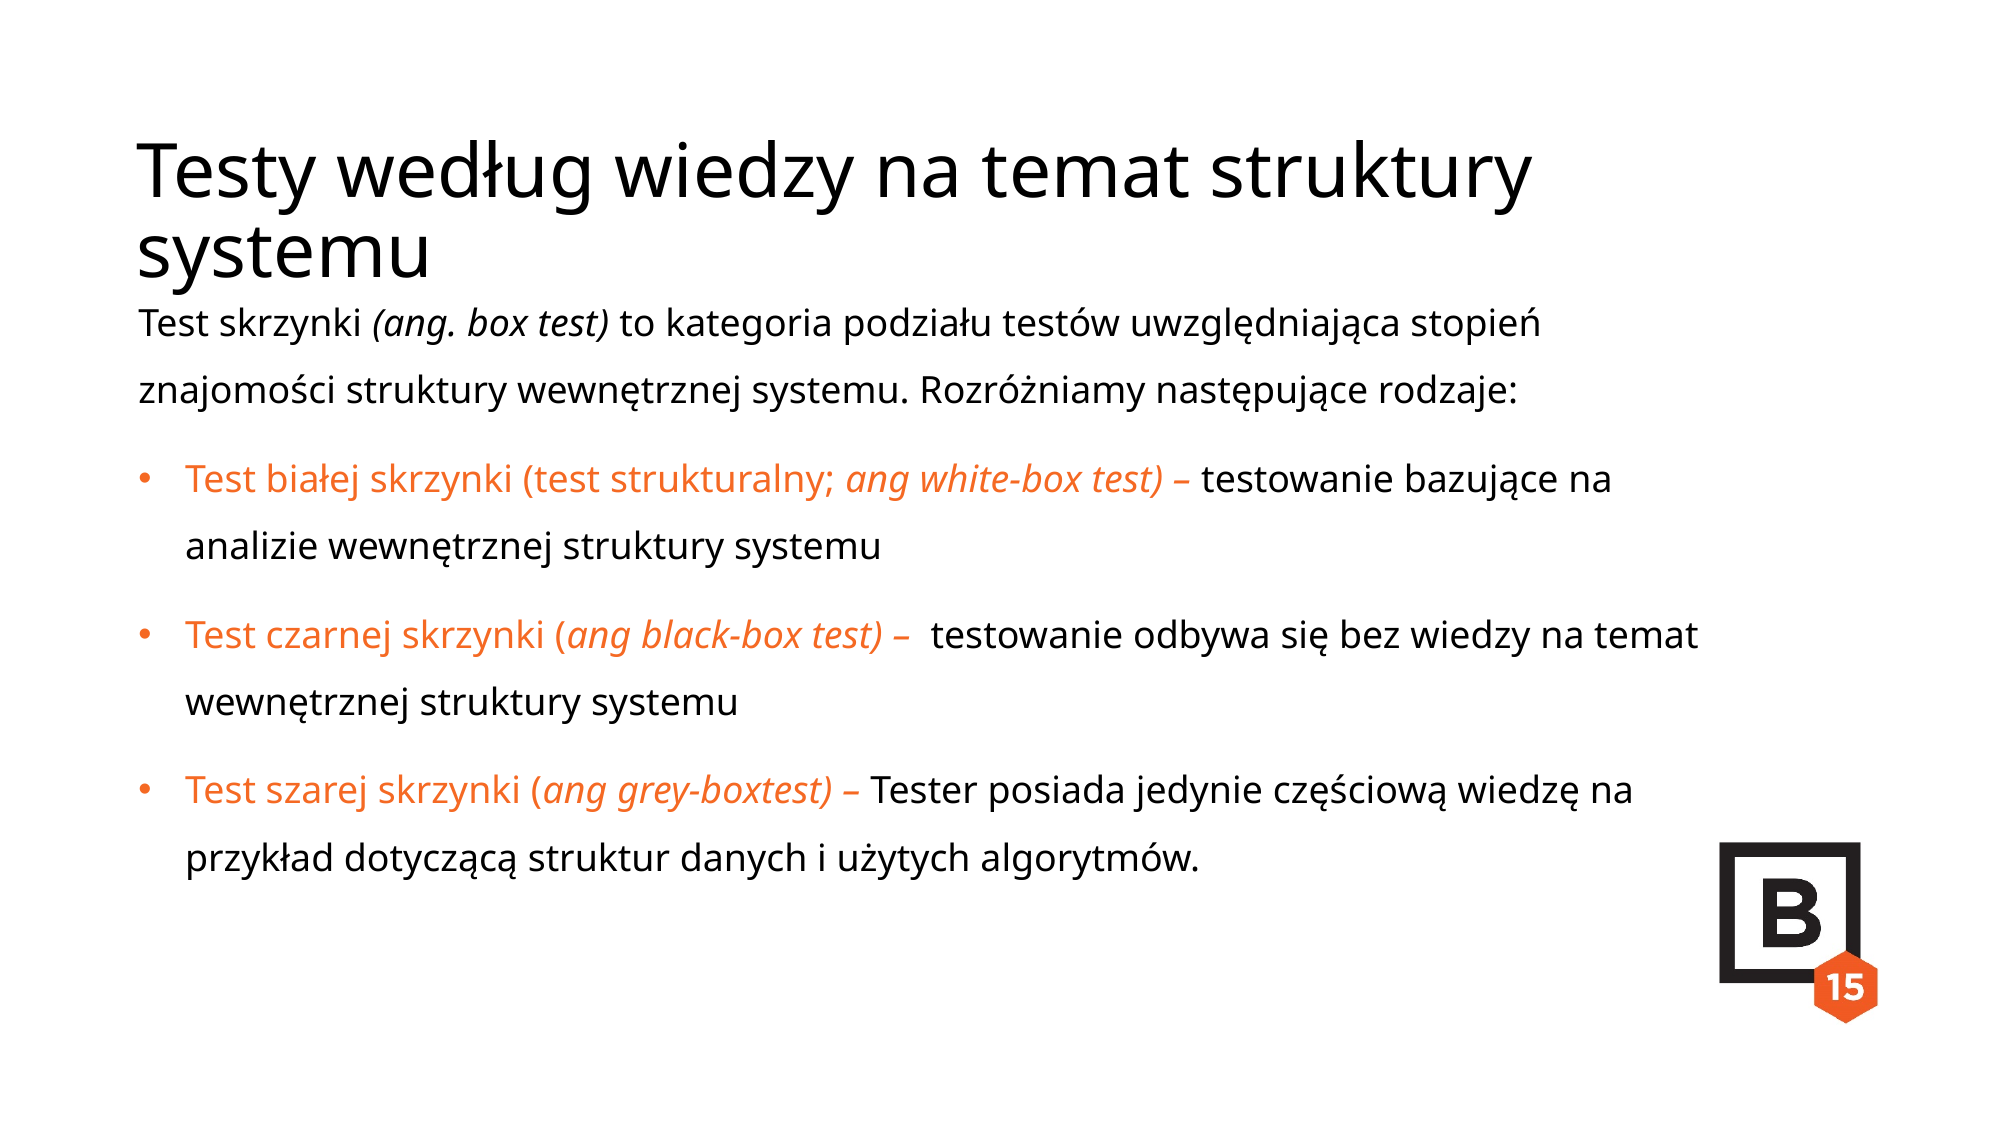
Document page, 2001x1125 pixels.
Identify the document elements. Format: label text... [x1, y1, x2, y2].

list Test skrzynki (ang. box test) to kategoria podziału testów uwzględniająca stopień znajomości struktury wewnętrznej systemu. Rozróżniamy następujące rodzaje: Test białej skrzynki (test strukturalny; ang white-box test) – testowanie bazujące na analizie wewnętrznej struktury systemu Test czarnej skrzynki (ang black-box test) – testowanie odbywa się bez wiedzy na temat wewnętrznej struktury systemu Test szarej skrzynki (ang grey-boxtest) – Tester posiada jedynie częściową wiedzę na przykład dotyczącą struktur danych i użytych algorytmów. [123, 268, 1723, 909]
list Testy według wiedzy na temat struktury systemu [122, 124, 1881, 221]
picture [1717, 841, 1879, 1025]
